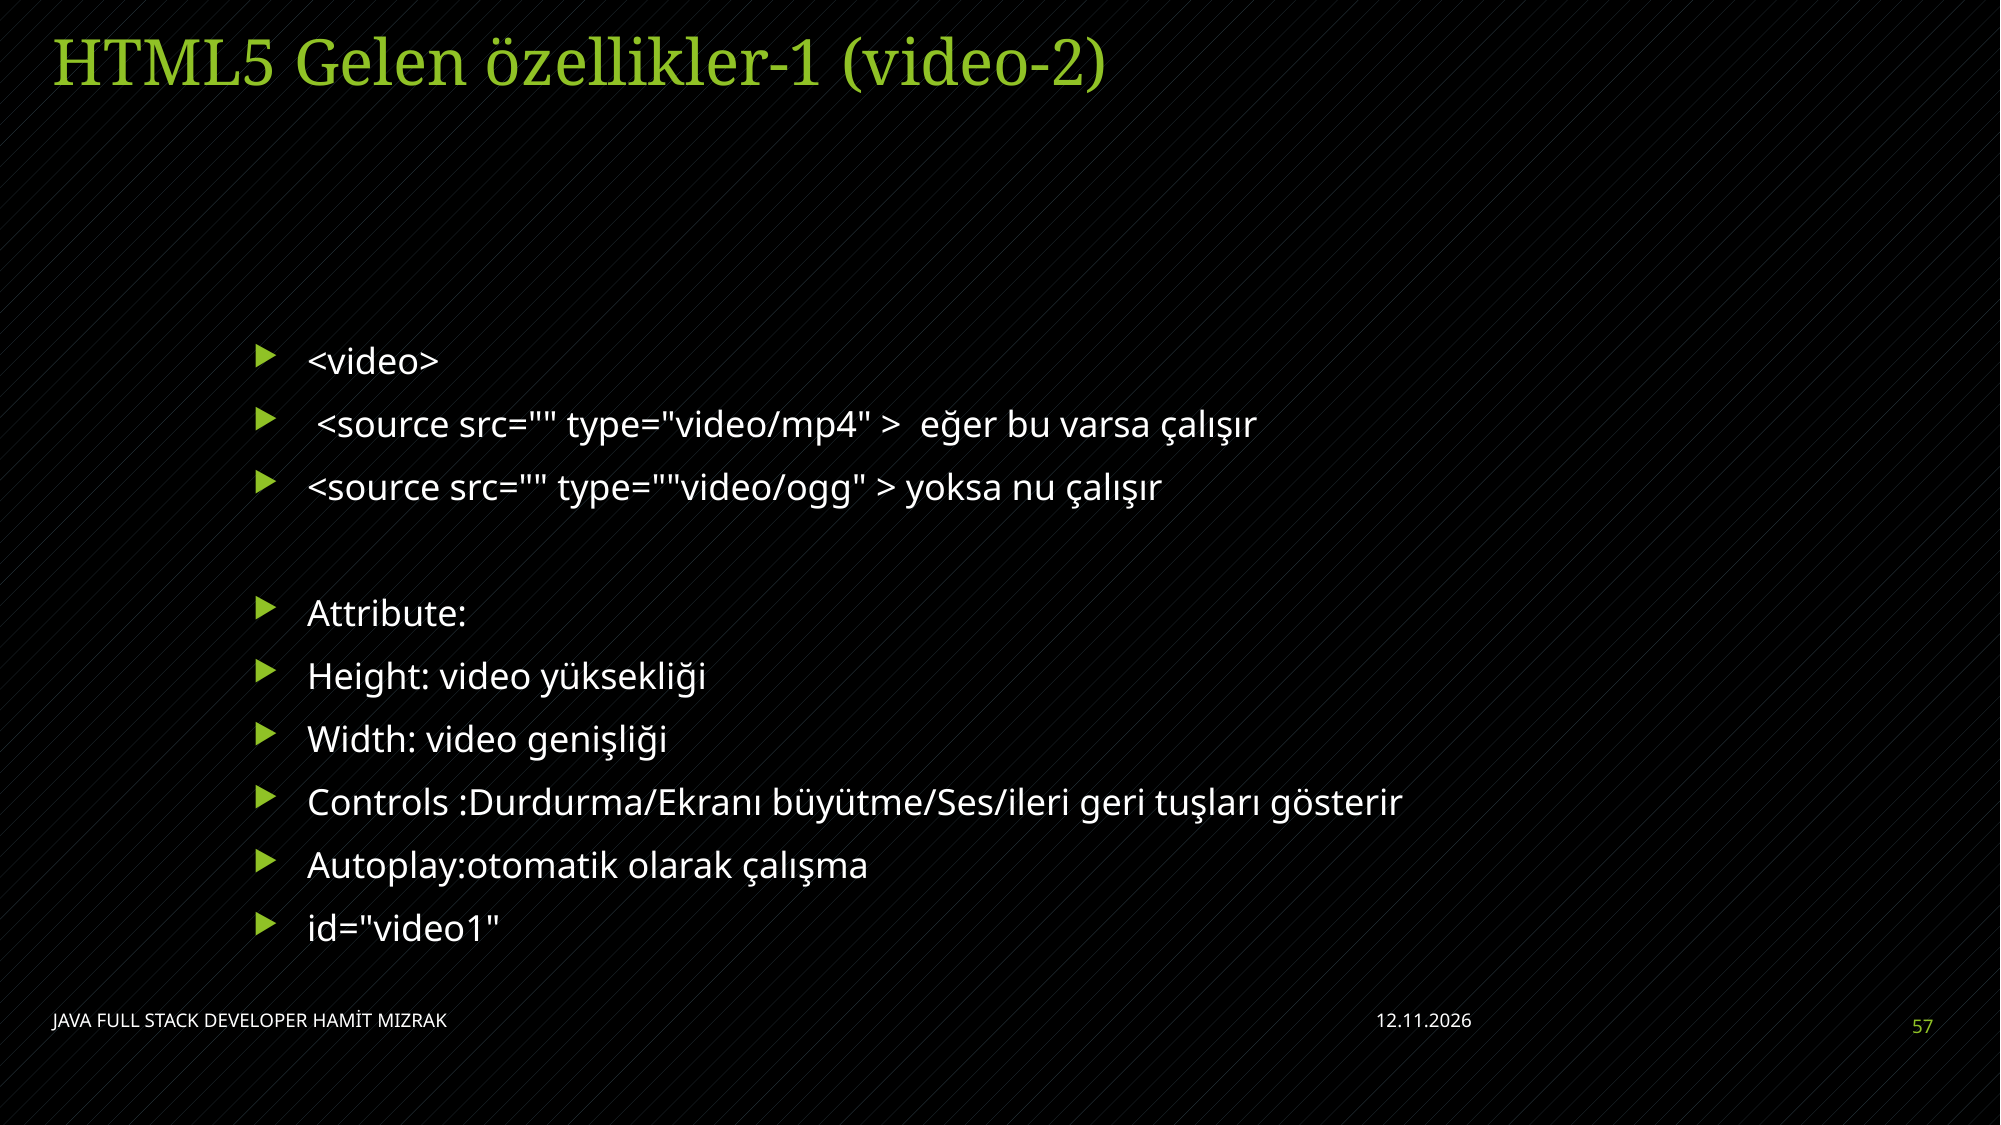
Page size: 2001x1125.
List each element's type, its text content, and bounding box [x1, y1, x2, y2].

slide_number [1181, 991, 1487, 1051]
footer JAVA FULL STACK DEVELOPER HAMİT MIZRAK [37, 991, 1145, 1051]
title HTML5 Gelen özellikler-1 (video-2) [37, 14, 1949, 107]
list <video> <source src="" type="video/mp4" > eğer bu varsa çalışır <source src="" type=""video/ogg" > yoksa nu çalışır Attribute: Height: video yüksekliği Width: video genişliği Controls :Durdurma/Ekranı büyütme/Ses/ileri geri tuşları gösterir Autoplay:otomatik olarak çalışma id="video1" [238, 330, 1763, 962]
slide_number 57 [1836, 997, 1949, 1058]
